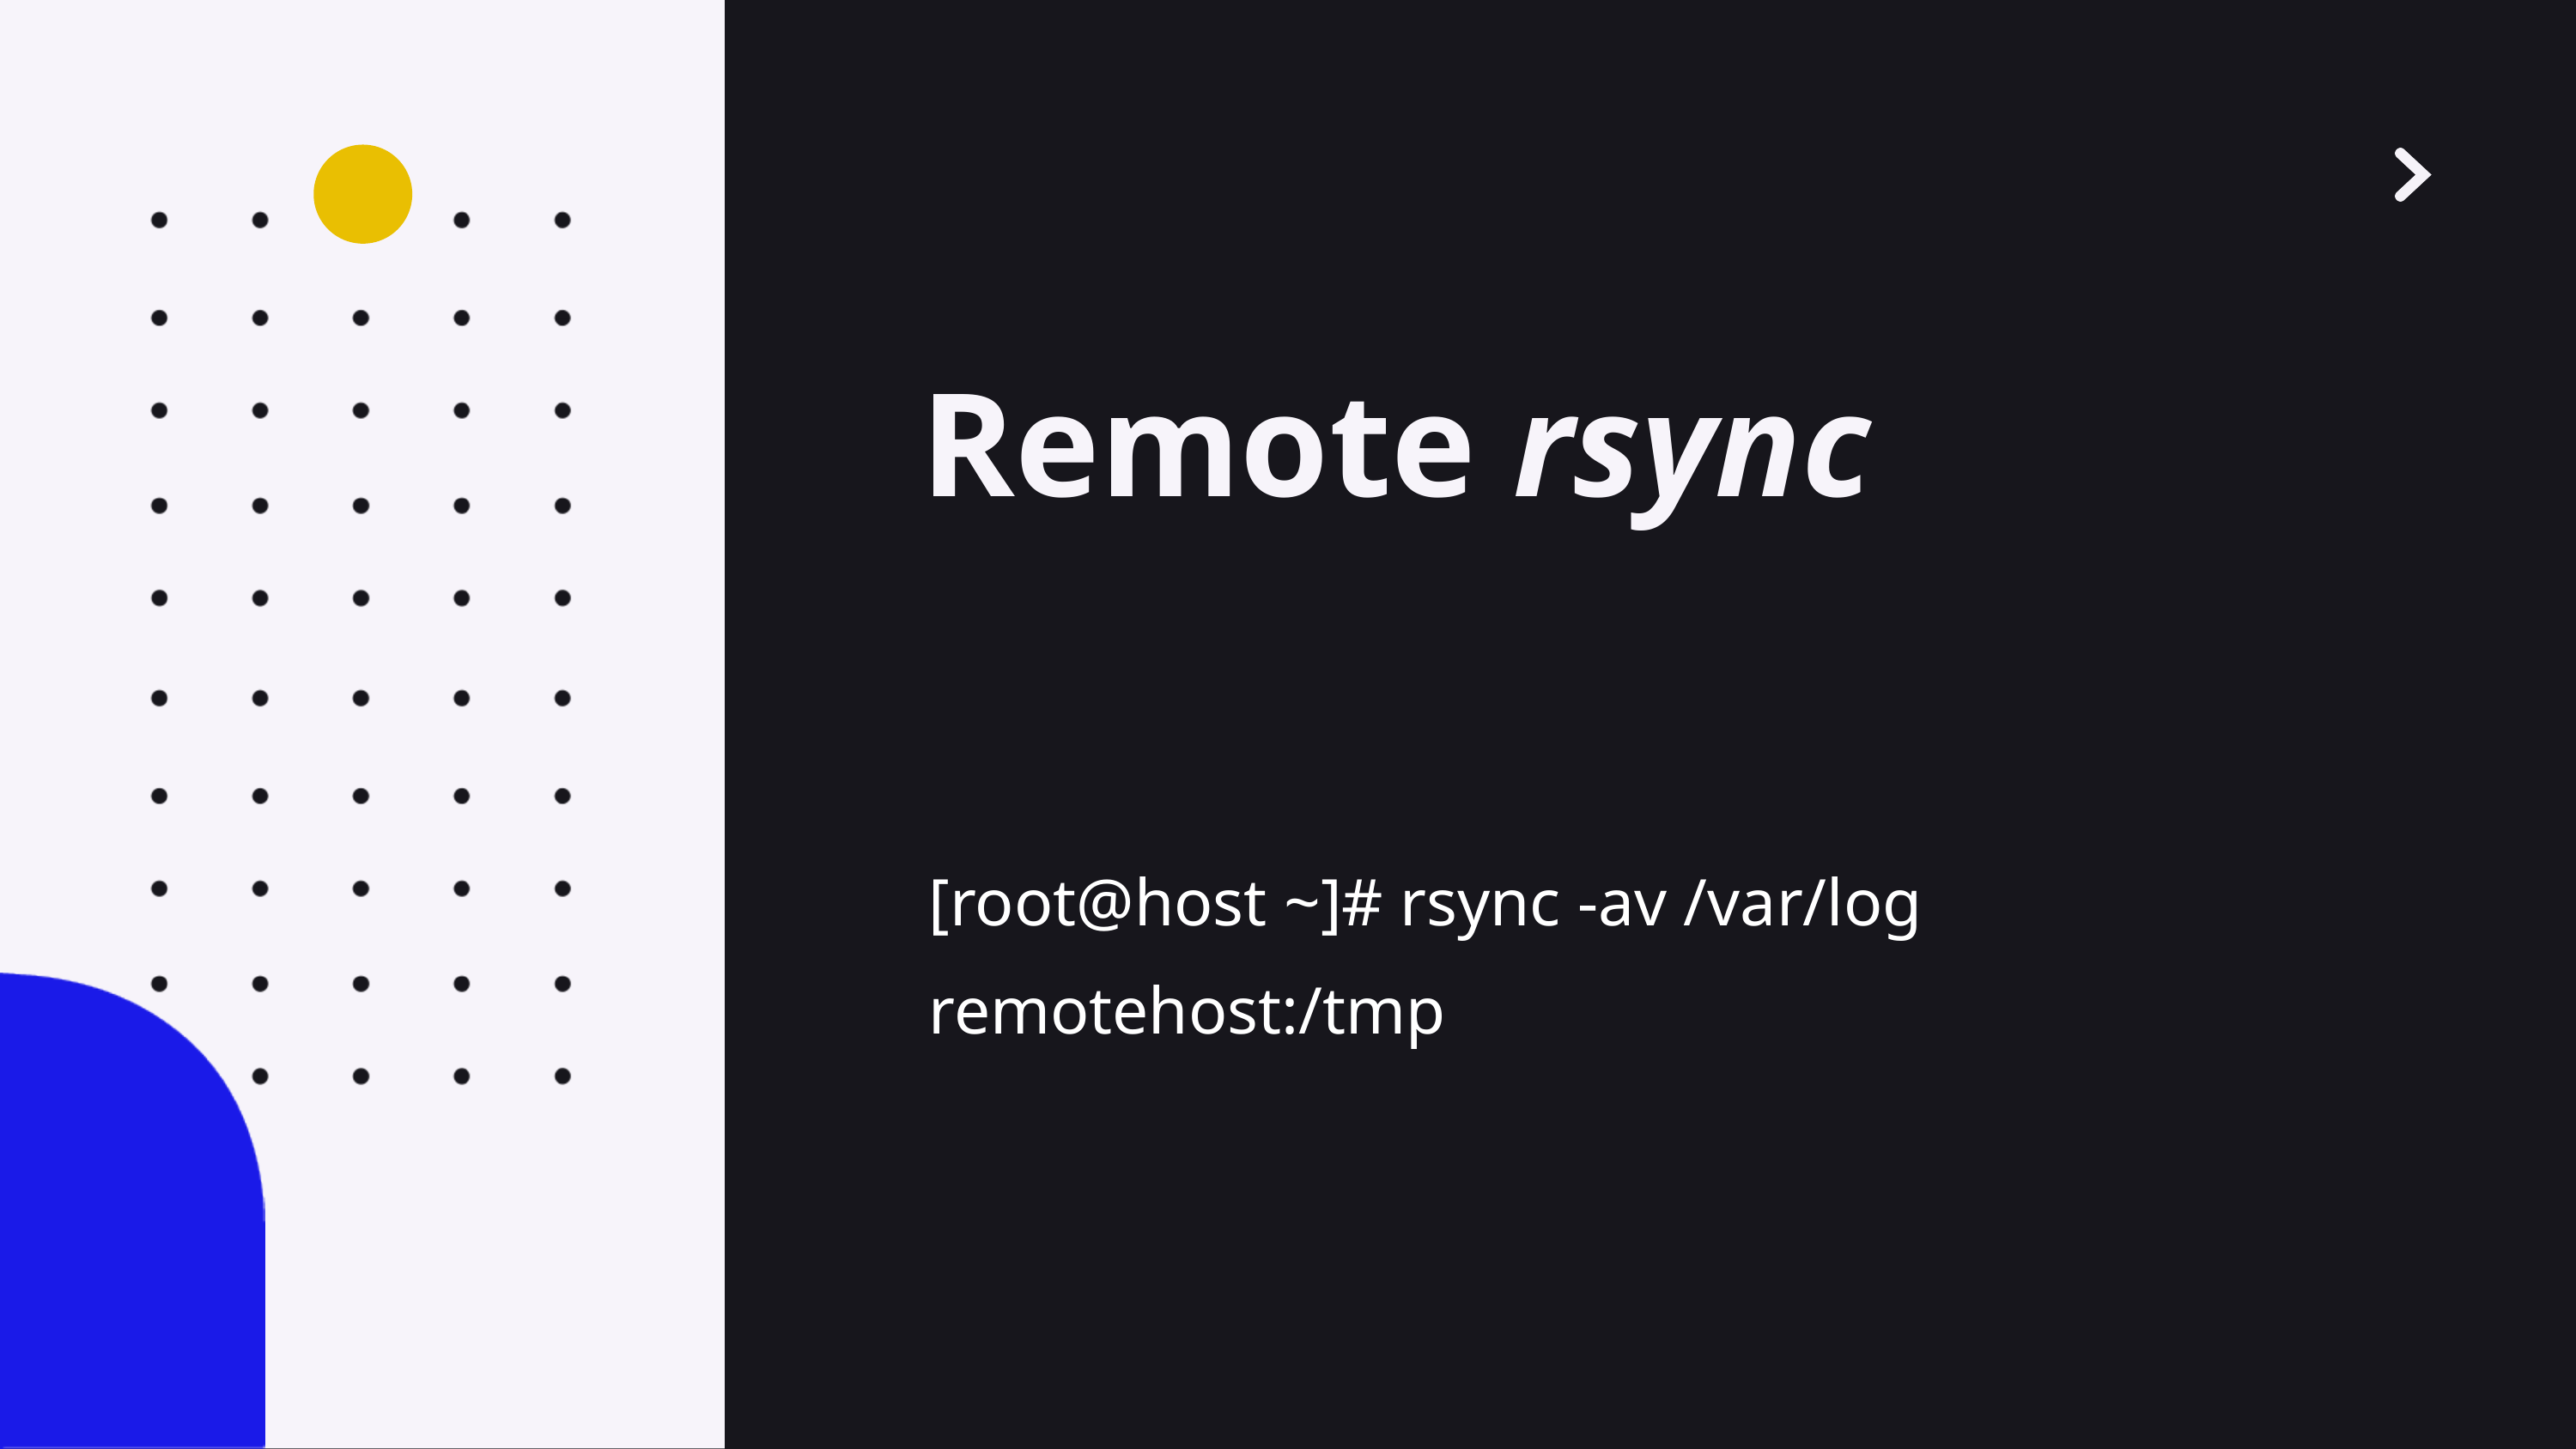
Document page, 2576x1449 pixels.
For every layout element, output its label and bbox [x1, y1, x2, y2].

text_box [313, 144, 413, 204]
picture [0, 683, 581, 1449]
text_box [920, 318, 2432, 941]
picture [144, 205, 581, 612]
picture [2394, 148, 2432, 202]
text_box [0, 0, 725, 1449]
